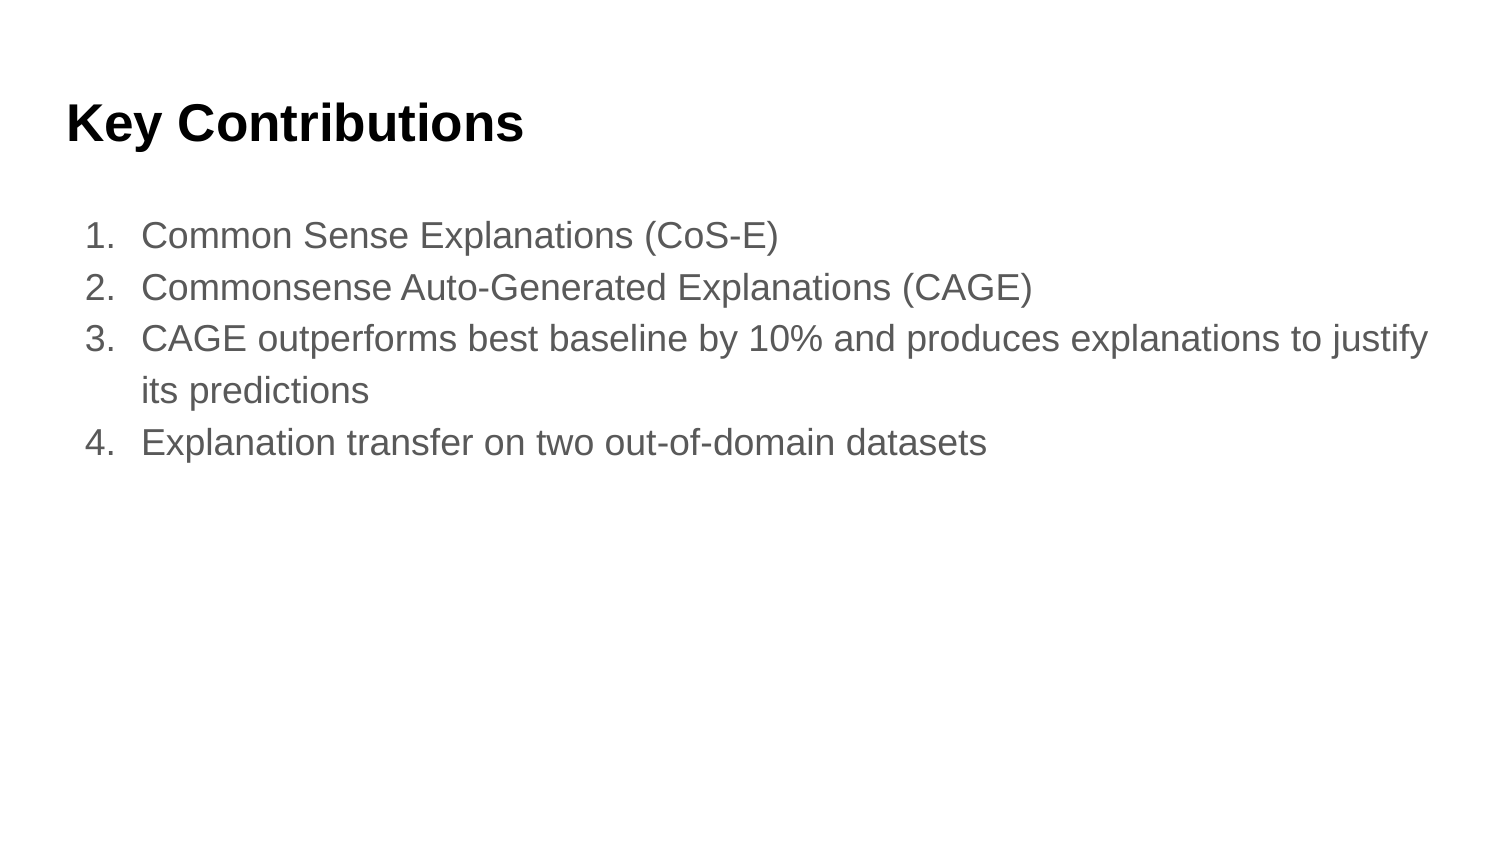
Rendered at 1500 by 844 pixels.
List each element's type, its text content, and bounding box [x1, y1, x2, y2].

list Common Sense Explanations (CoS-E) Commonsense Auto-Generated Explanations (CAGE) CAGE outperforms best baseline by 10% and produces explanations to justify its predictions Explanation transfer on two out-of-domain datasets [51, 189, 1449, 750]
title Key Contributions [51, 72, 1449, 167]
